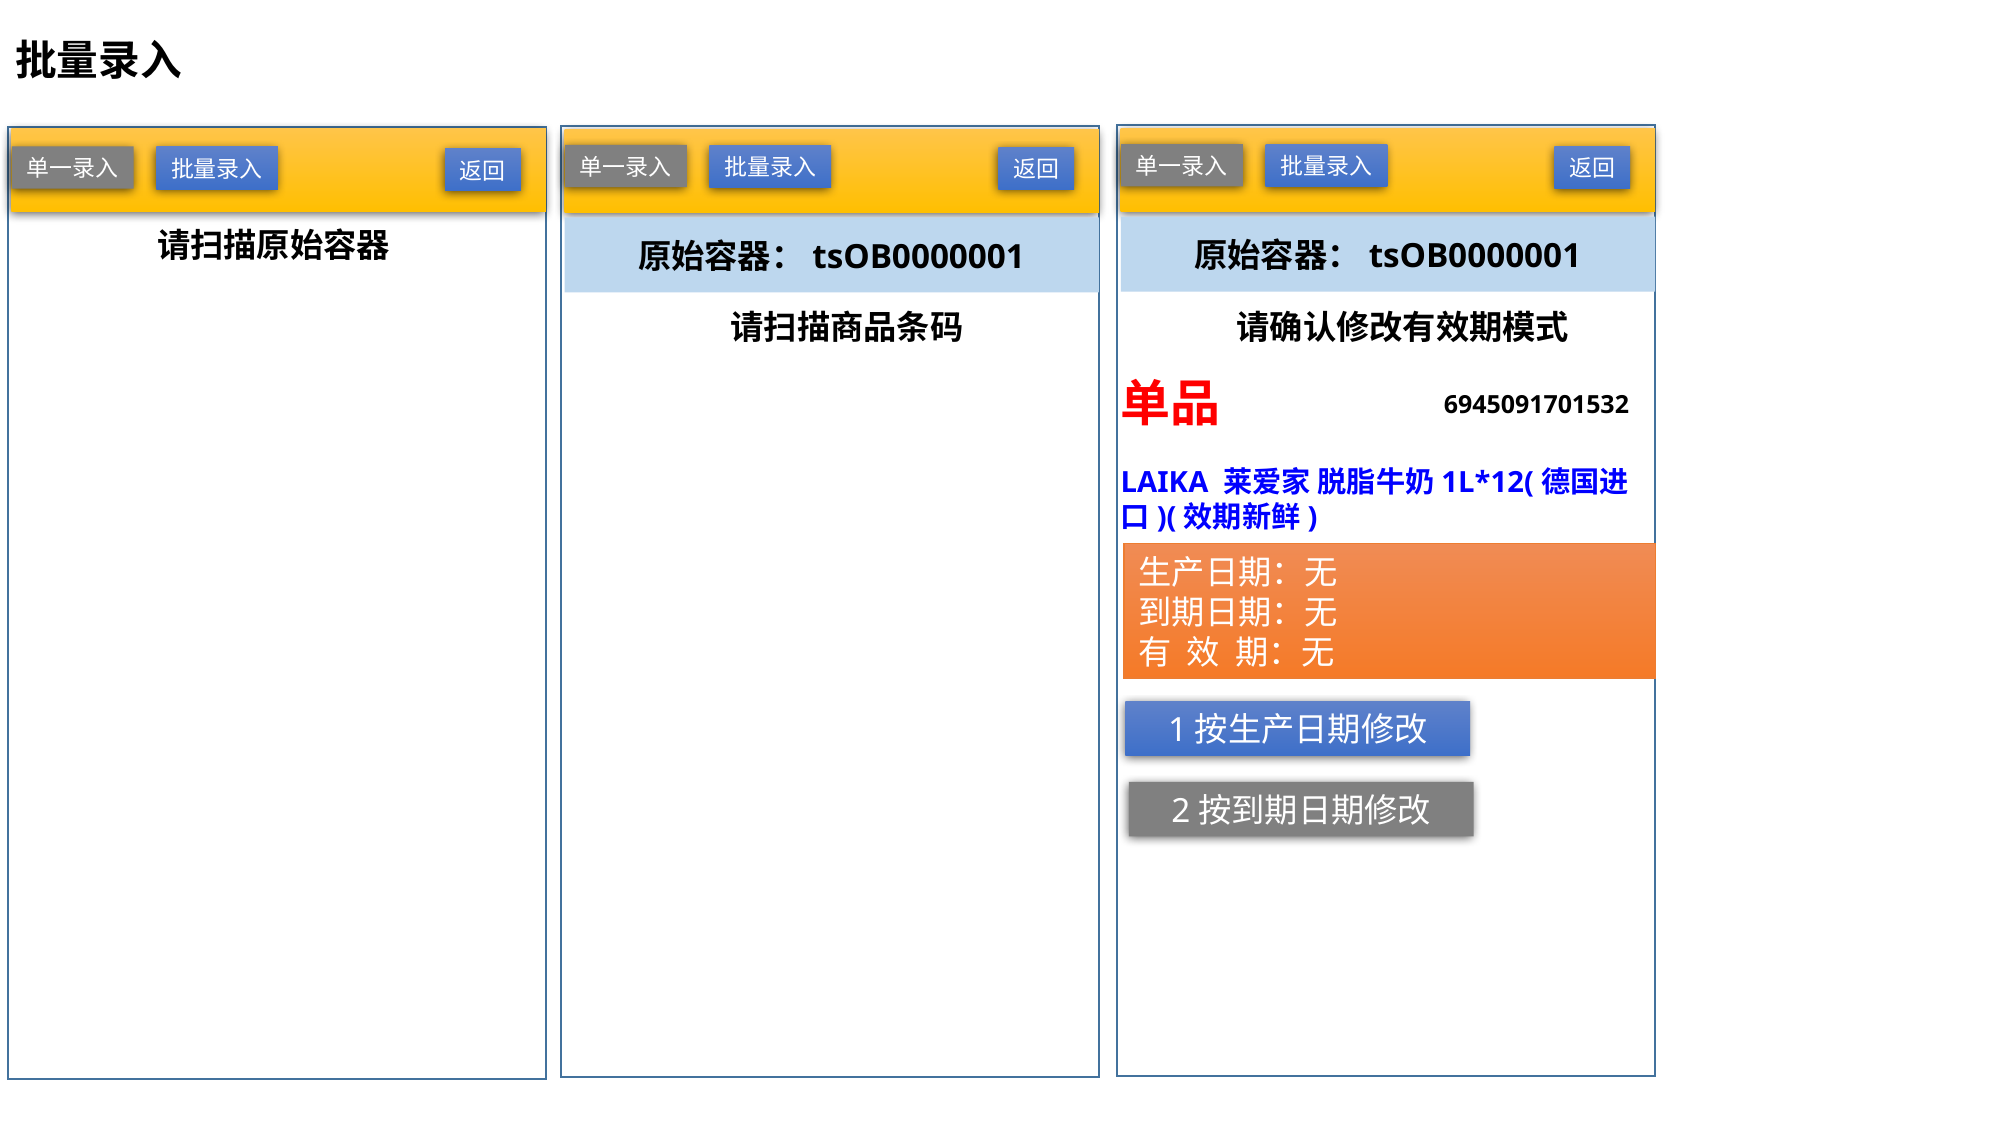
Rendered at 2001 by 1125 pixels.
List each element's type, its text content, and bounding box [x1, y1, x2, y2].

text_box 原始容器：tsOB0000001 [1120, 216, 1656, 293]
text_box 生产日期：无 到期日期：无 有 效 期：无 [1123, 543, 1656, 679]
text_box 返回 [998, 147, 1075, 190]
text_box 请扫描商品条码 [579, 299, 1115, 355]
text_box [1116, 218, 1656, 363]
text_box 原始容器：tsOB0000001 [564, 216, 1100, 293]
text_box [1116, 542, 1656, 1077]
text_box [564, 129, 1100, 213]
title 批量录入 [0, 33, 1725, 91]
text_box 单一录入 [565, 144, 687, 188]
text_box 请扫描原始容器 [6, 216, 541, 272]
text_box 返回 [445, 148, 521, 191]
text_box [1105, 363, 1716, 542]
text_box 单一录入 [1121, 144, 1243, 187]
text_box 批量录入 [156, 146, 278, 190]
text_box 批量录入 [709, 145, 832, 188]
text_box [11, 128, 546, 212]
text_box 批量录入 [1265, 144, 1388, 187]
text_box 单一录入 [11, 146, 134, 189]
text_box [7, 220, 547, 1080]
text_box 请确认修改有效期模式 [1135, 298, 1671, 354]
text_box 2按到期日期修改 [1128, 781, 1474, 837]
text_box [560, 221, 1100, 1078]
text_box 返回 [1554, 146, 1631, 189]
text_box 1按生产日期修改 [1125, 701, 1471, 756]
text_box [1120, 128, 1656, 212]
